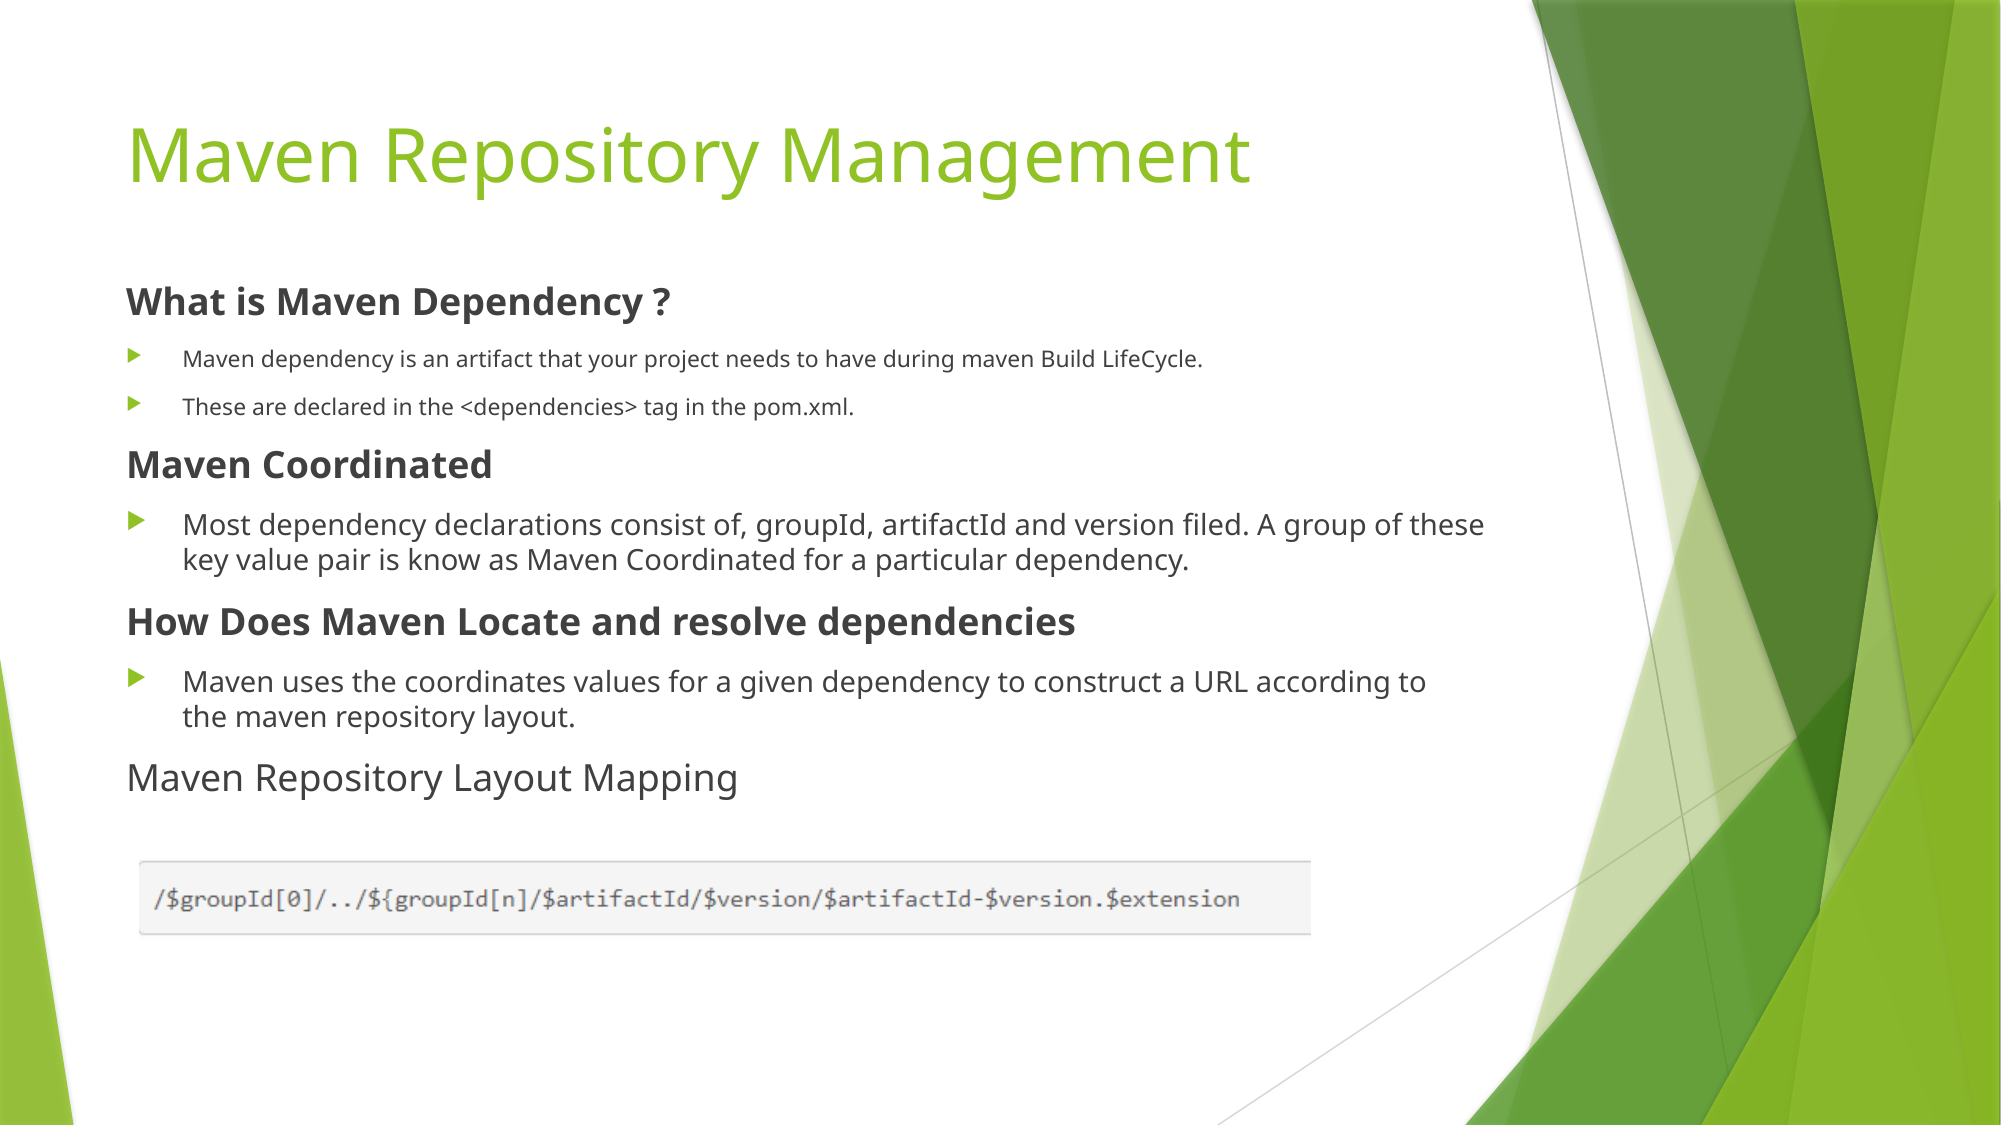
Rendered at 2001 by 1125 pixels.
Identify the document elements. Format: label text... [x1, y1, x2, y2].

title Maven Repository Management [111, 99, 1522, 221]
picture [139, 857, 1311, 940]
list What is Maven Dependency ? Maven dependency is an artifact that your project needs to have during maven Build LifeCycle. These are declared in the <dependencies> tag in the pom.xml. Maven Coordinated Most dependency declarations consist of, groupId, artifactId and version filed. A group of these key value pair is know as Maven Coordinated for a particular dependency. How Does Maven Locate and resolve dependencies Maven uses the coordinates values for a given dependency to construct a URL according to the maven repository layout. Maven Repository Layout Mapping [111, 270, 1522, 991]
